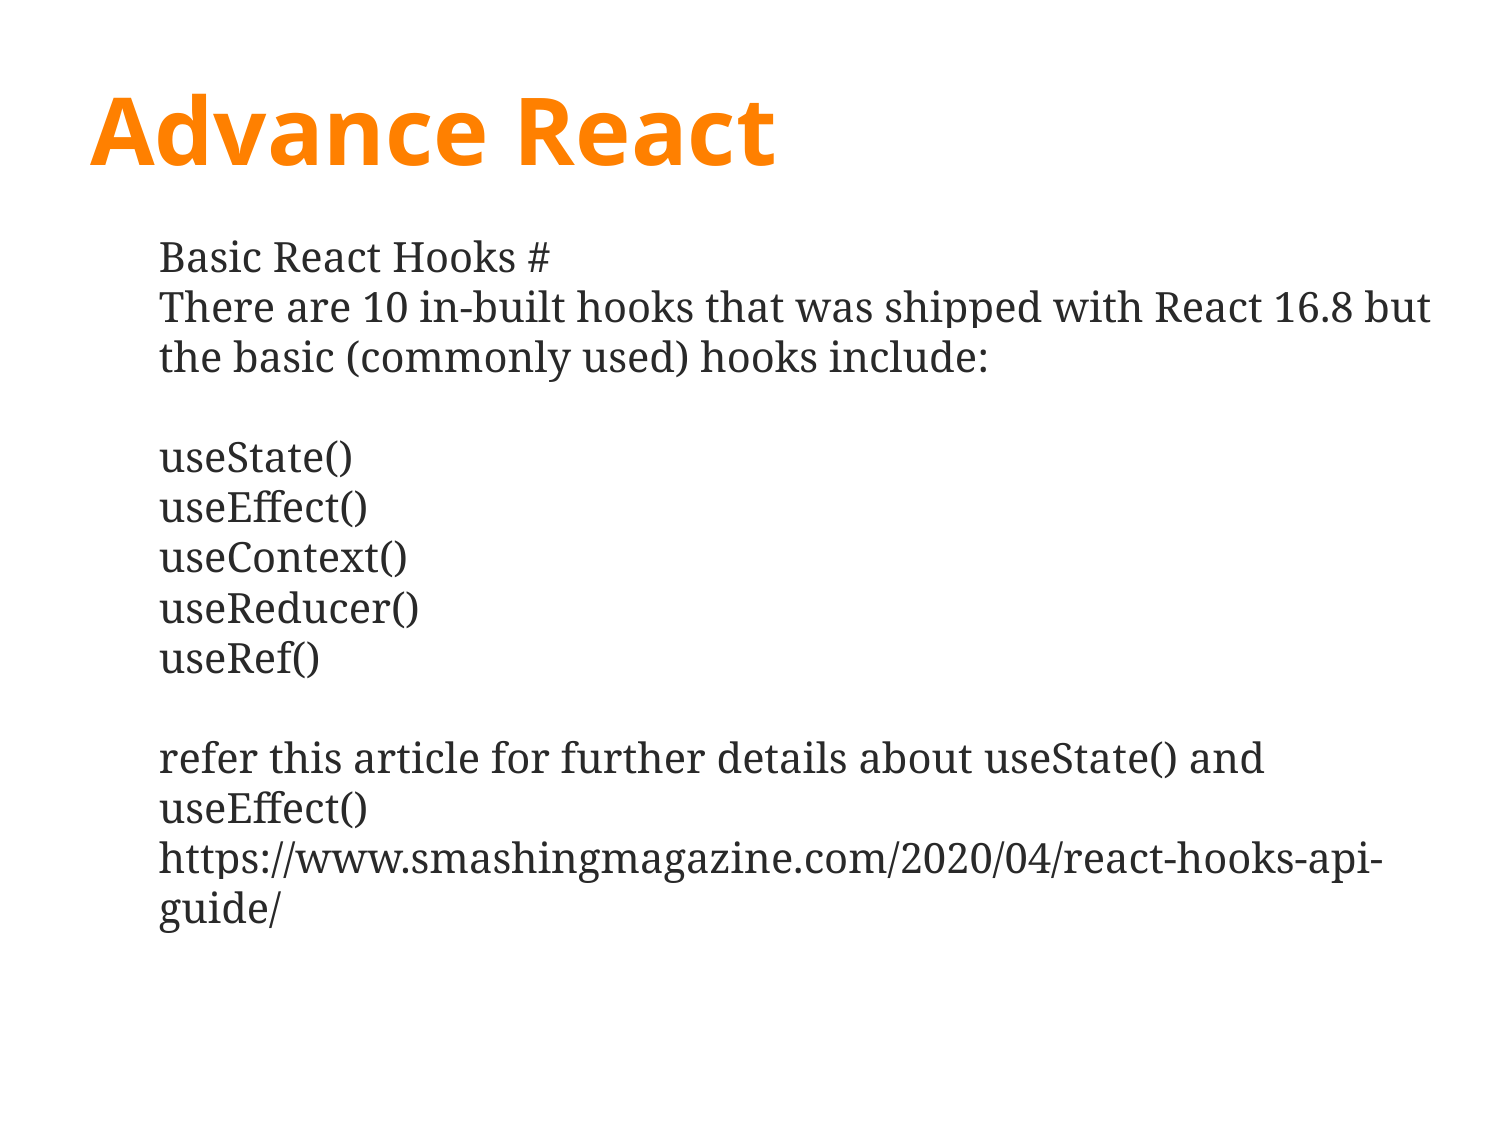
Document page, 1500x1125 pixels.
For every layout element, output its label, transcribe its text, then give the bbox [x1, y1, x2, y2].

title Advance React [75, 25, 1425, 216]
list Basic React Hooks # There are 10 in-built hooks that was shipped with React 16.8 but the basic (commonly used) hooks include: useState() useEffect() useContext() useReducer() useRef() refer this article for further details about useState() and useEffect() https://www.smashingmagazine.com/2020/04/react-hooks-api-guide/ [75, 216, 1500, 975]
